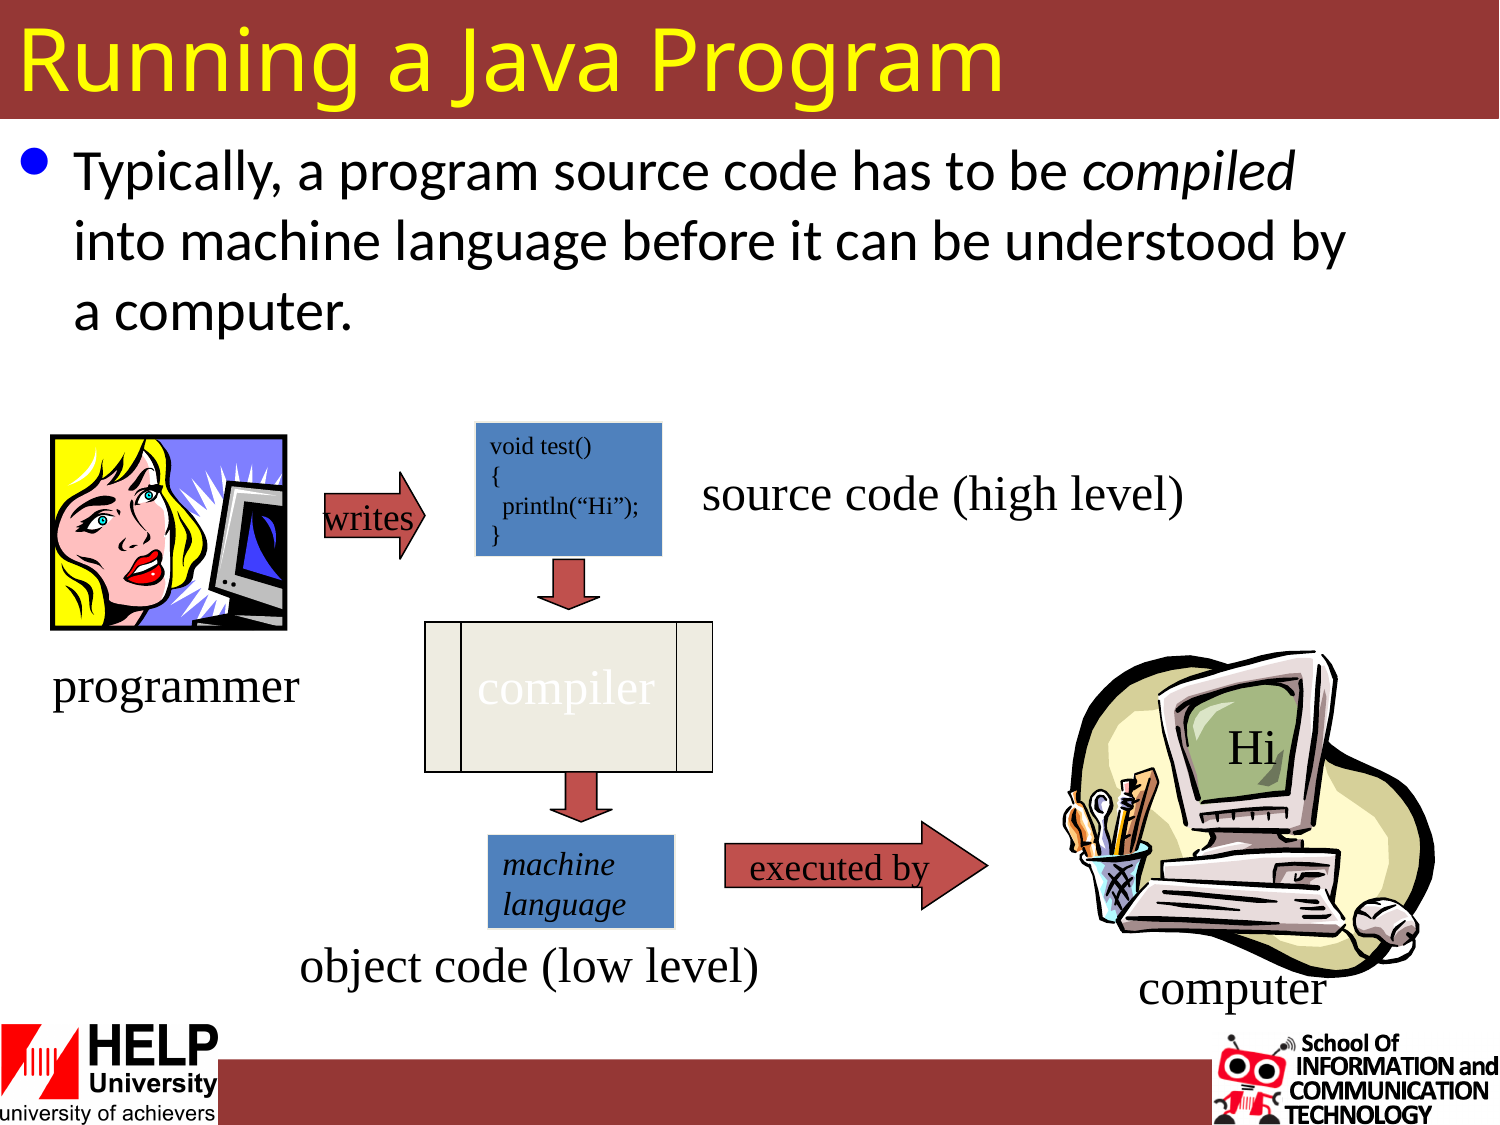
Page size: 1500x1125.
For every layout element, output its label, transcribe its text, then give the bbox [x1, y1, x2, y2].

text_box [37, 434, 316, 721]
text_box writes [324, 471, 425, 560]
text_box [1062, 648, 1438, 1023]
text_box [424, 621, 713, 772]
text_box [549, 781, 613, 822]
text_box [474, 421, 1200, 559]
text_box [284, 834, 775, 1001]
text_box [537, 568, 600, 610]
text_box executed by [780, 821, 988, 910]
picture [1212, 1032, 1500, 1125]
picture [0, 1024, 218, 1125]
title Running a Java Program [1, 0, 1500, 113]
list Typically, a program source code has to be compiled into machine language before it can be understood by a computer. [1, 124, 1385, 851]
